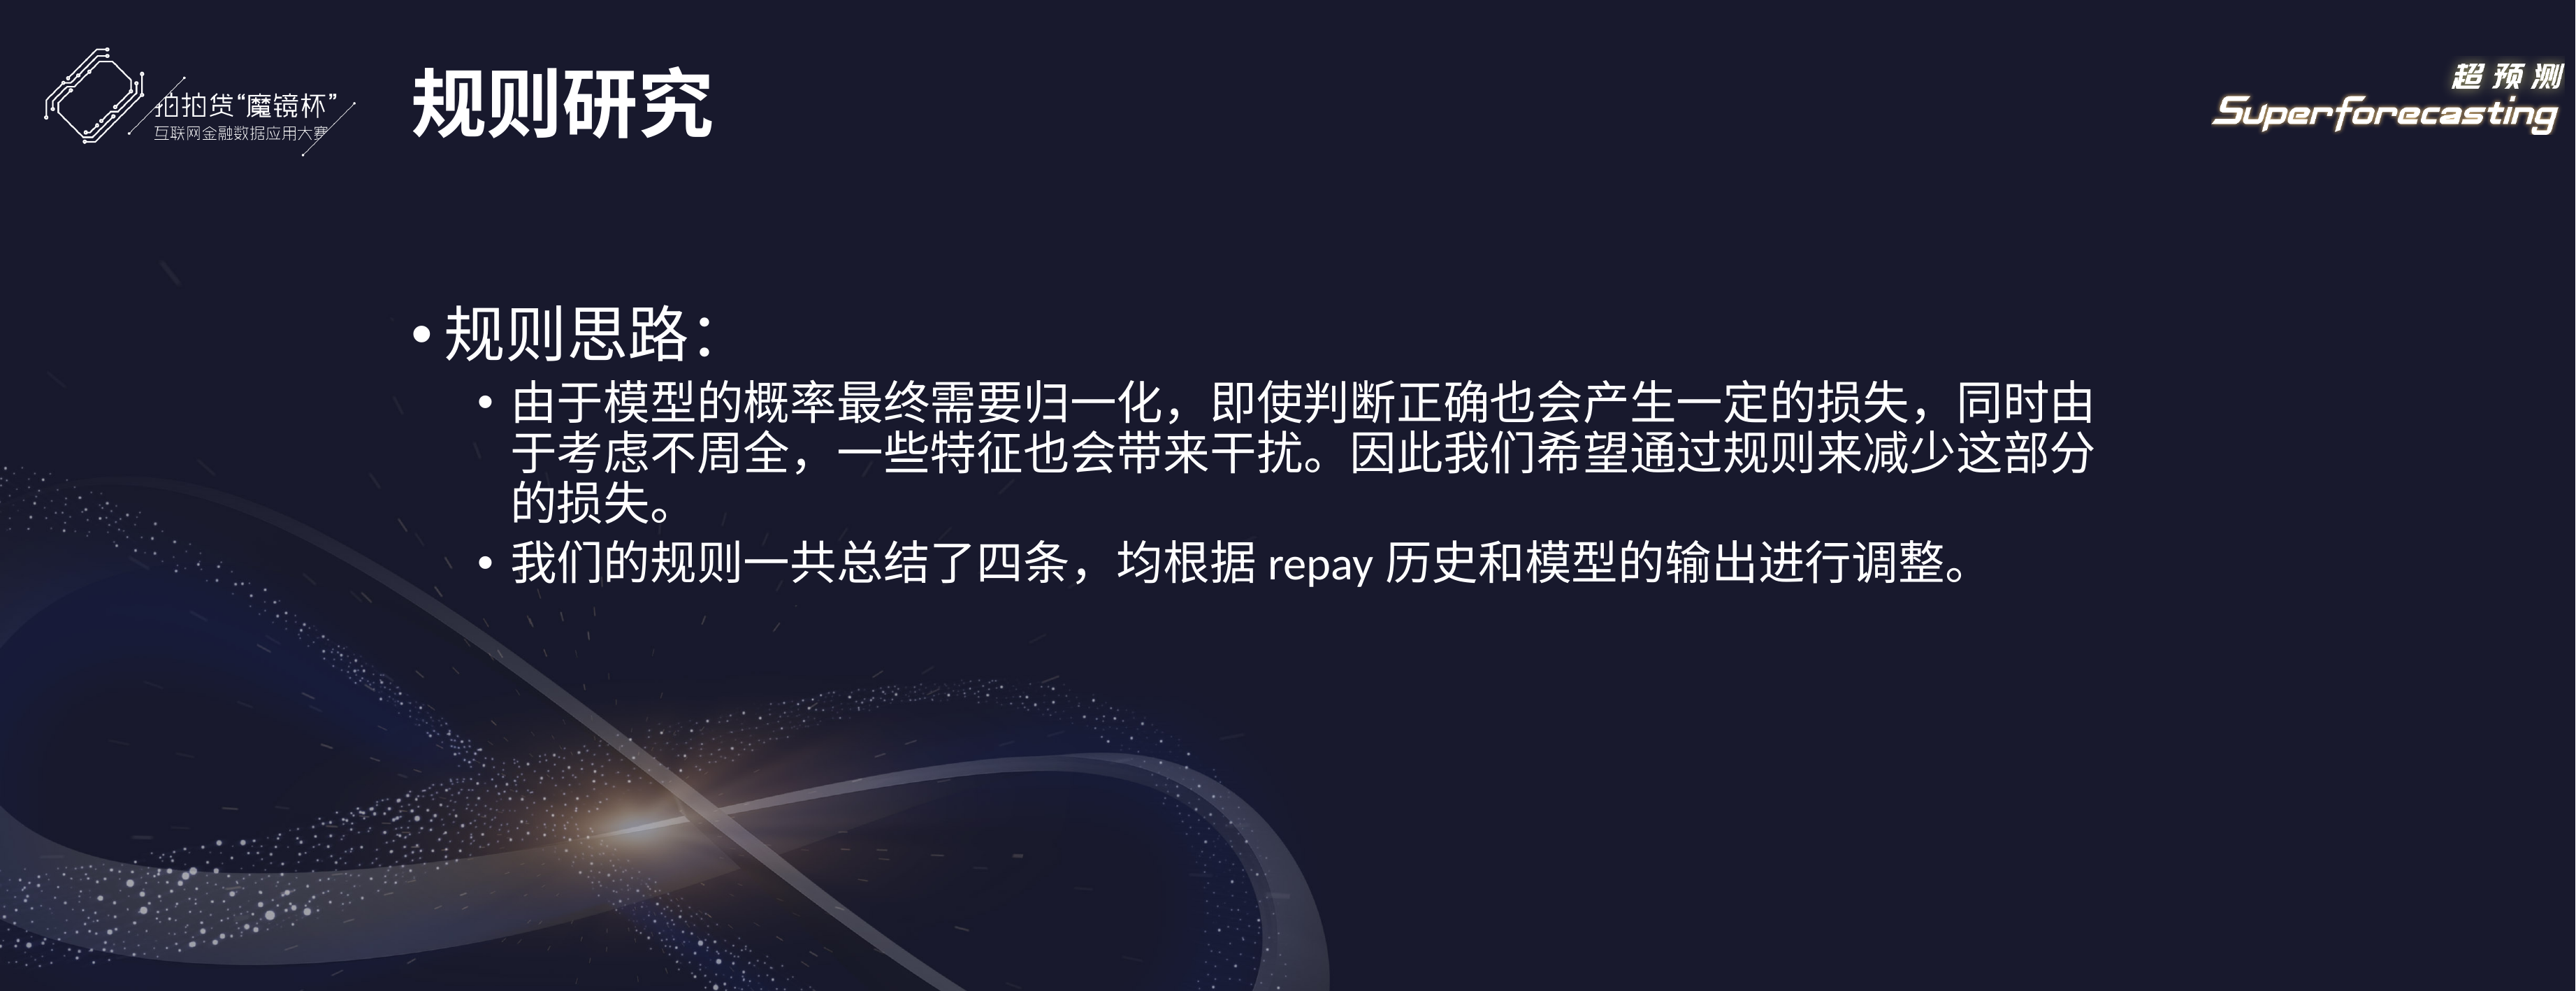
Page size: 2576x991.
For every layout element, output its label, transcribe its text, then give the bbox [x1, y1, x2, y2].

title 规则研究 [400, 52, 2175, 162]
list 规则思路： 由于模型的概率最终需要归一化，即使判断正确也会产生一定的损失，同时由于考虑不周全，一些特征也会带来干扰。因此我们希望通过规则来减少这部分的损失。 我们的规则一共总结了四条，均根据repay历史和模型的输出进行调整。 [400, 298, 2125, 802]
picture [0, 0, 2575, 991]
